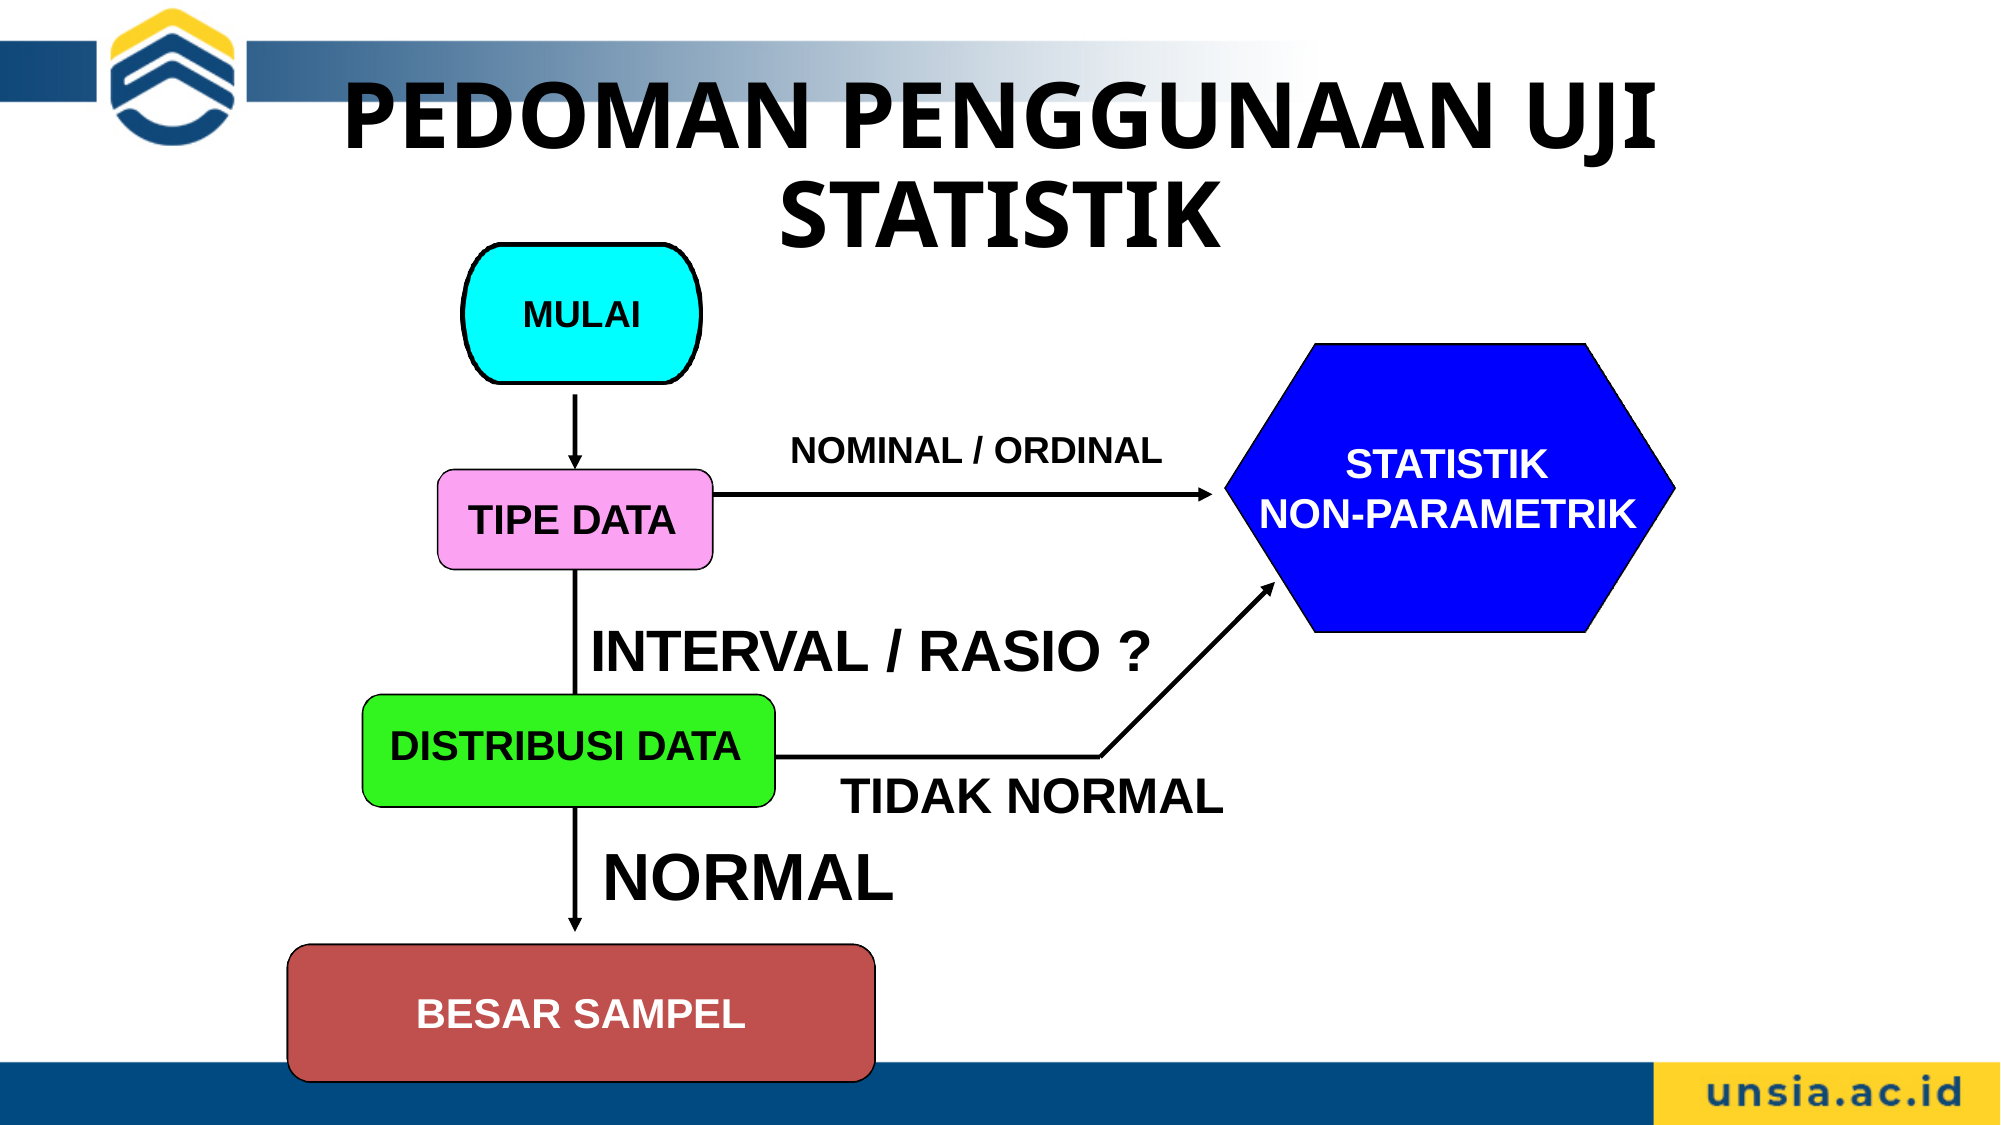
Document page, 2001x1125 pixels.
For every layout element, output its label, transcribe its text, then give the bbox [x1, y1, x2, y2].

picture [0, 0, 2001, 1125]
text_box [567, 343, 1676, 633]
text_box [361, 569, 1276, 932]
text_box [286, 943, 876, 1083]
title PEDOMAN PENGGUNAAN UJI STATISTIK [137, 59, 1863, 278]
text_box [436, 468, 567, 569]
